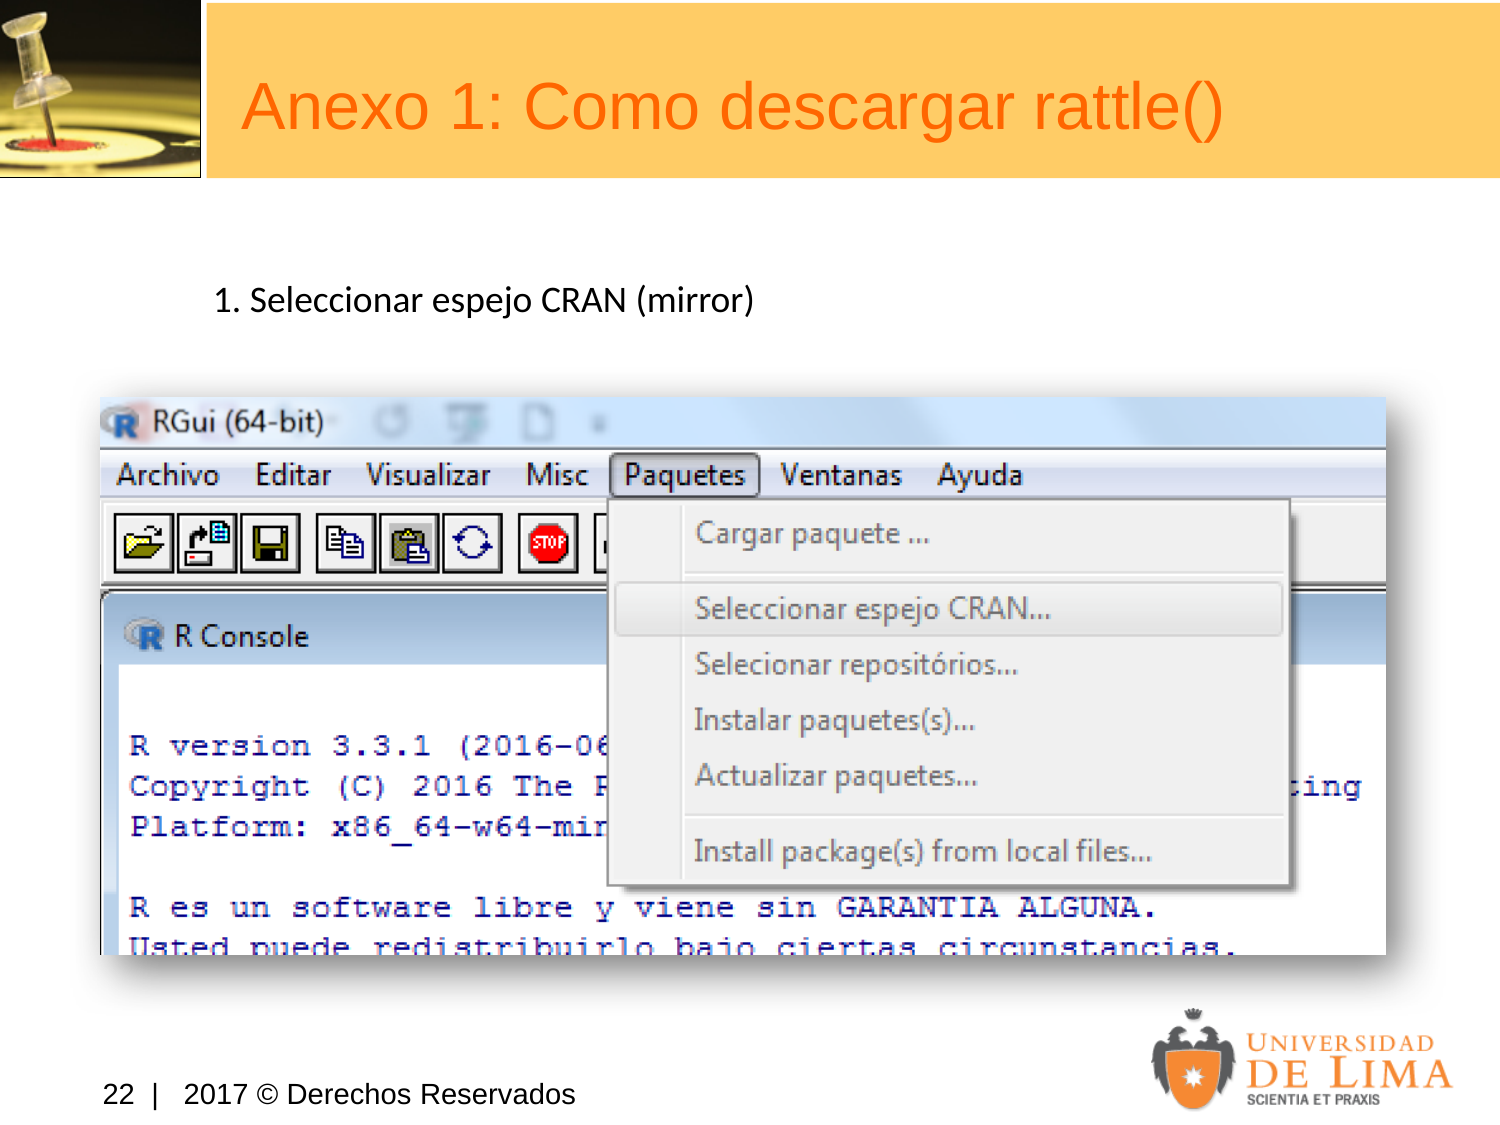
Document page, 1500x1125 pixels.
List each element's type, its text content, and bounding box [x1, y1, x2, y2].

picture [1151, 1008, 1454, 1112]
picture [0, 0, 200, 177]
text_box Anexo 1: Como descargar rattle() [226, 55, 1500, 150]
picture [100, 396, 1386, 956]
text_box 1. Seleccionar espejo CRAN (mirror) [198, 267, 771, 327]
